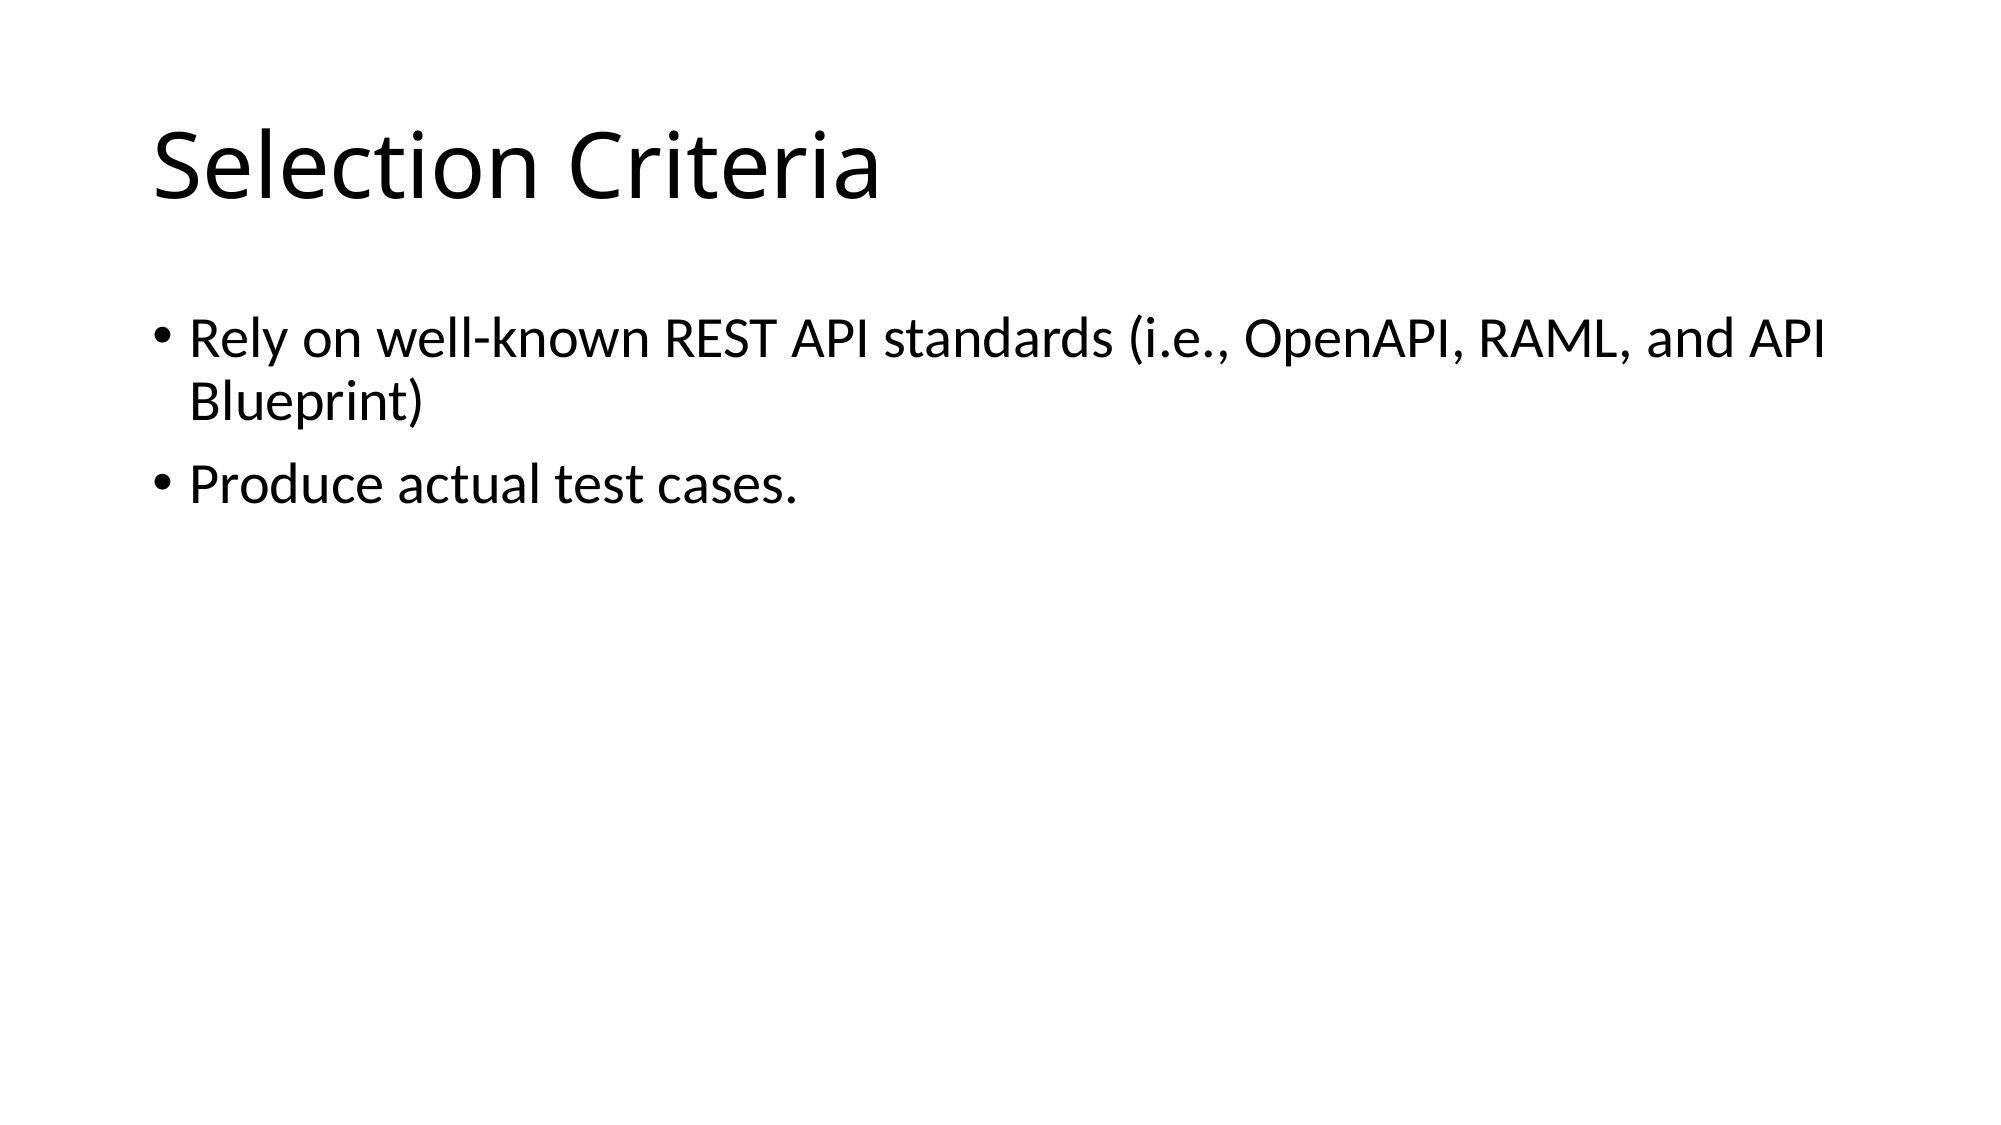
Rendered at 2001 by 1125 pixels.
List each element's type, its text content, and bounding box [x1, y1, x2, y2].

title Selection Criteria [137, 59, 1863, 278]
list Rely on well-known REST API standards (i.e., OpenAPI, RAML, and API Blueprint) Produce actual test cases. [137, 299, 1863, 1014]
